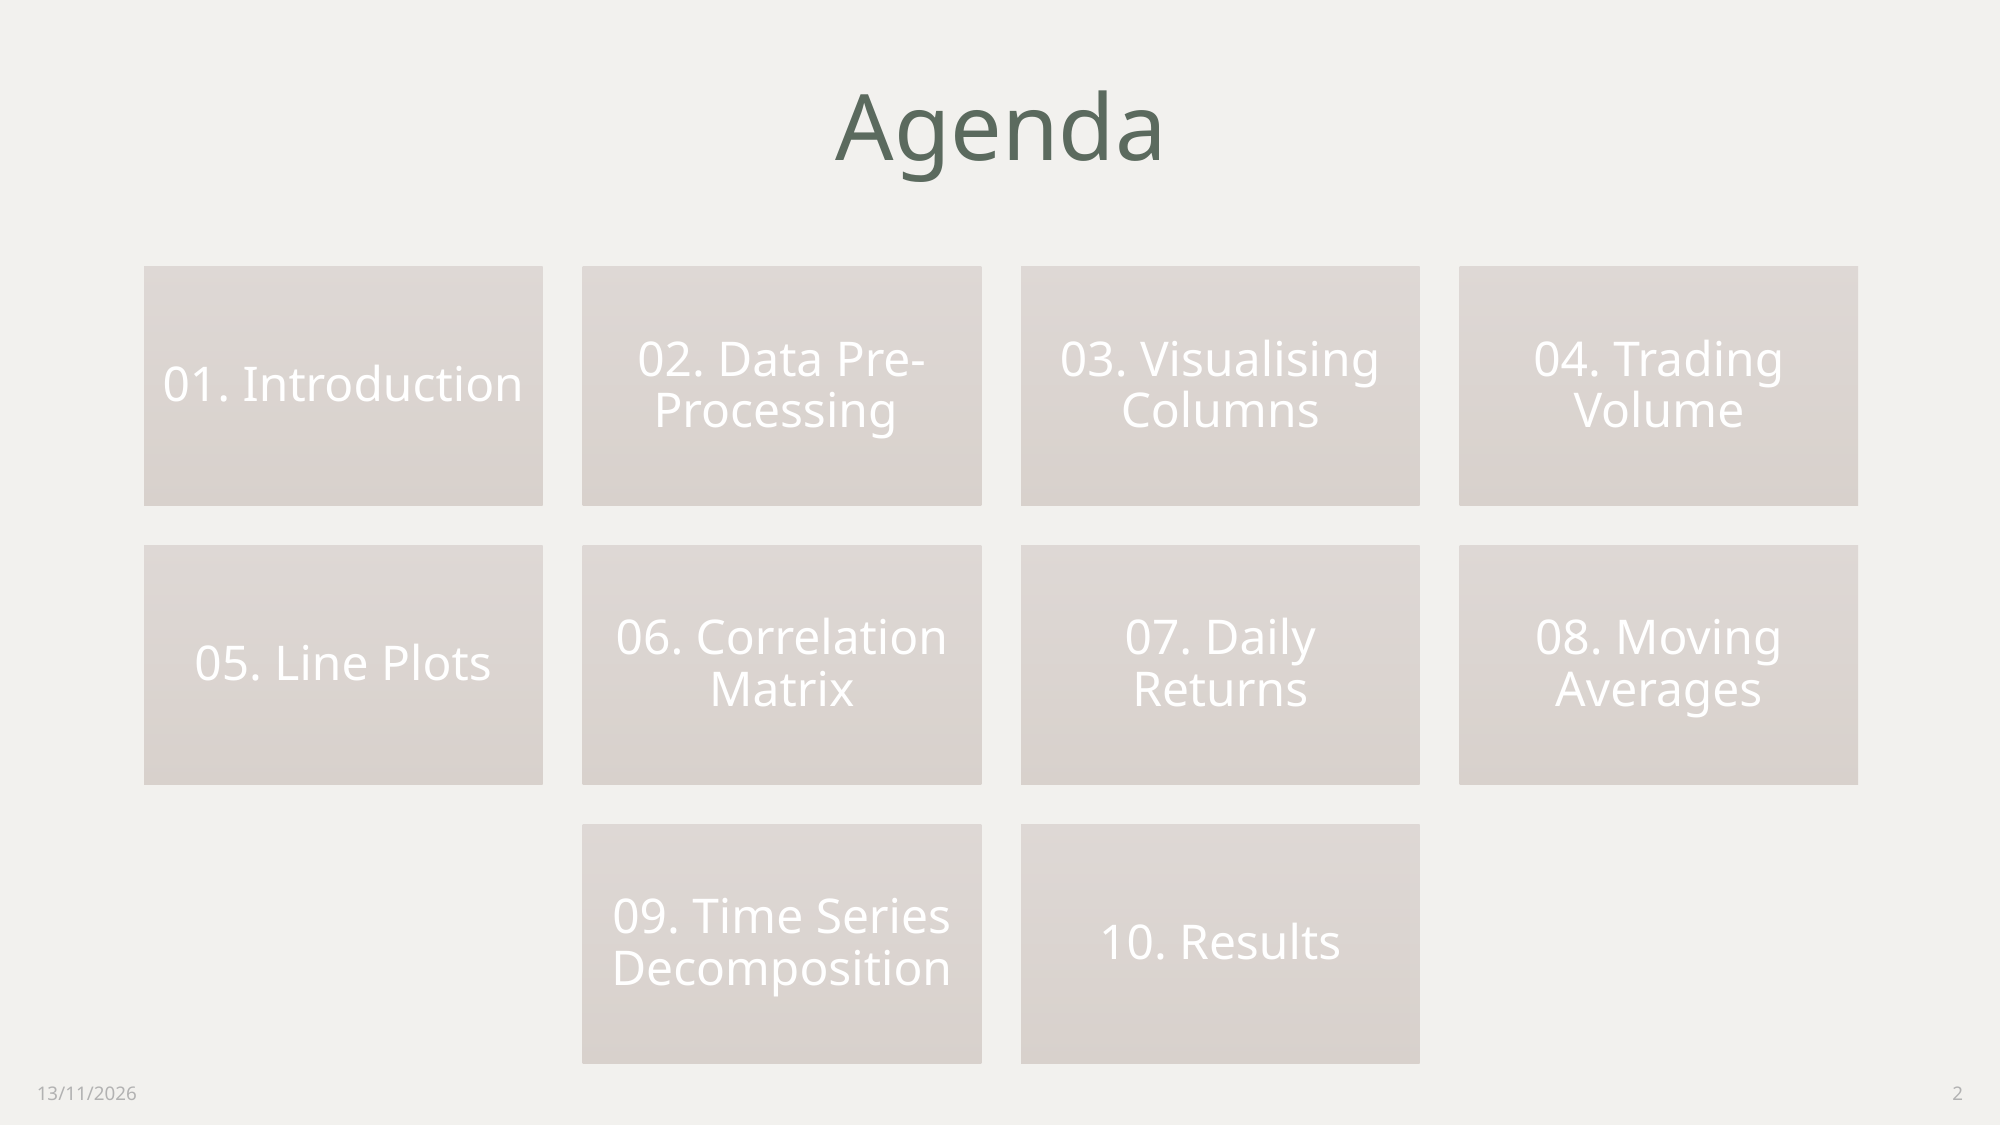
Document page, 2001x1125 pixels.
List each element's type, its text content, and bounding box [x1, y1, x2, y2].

title Agenda [140, 20, 1863, 243]
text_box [139, 266, 1863, 1065]
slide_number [21, 1064, 472, 1124]
slide_number 2 [1528, 1064, 1979, 1124]
